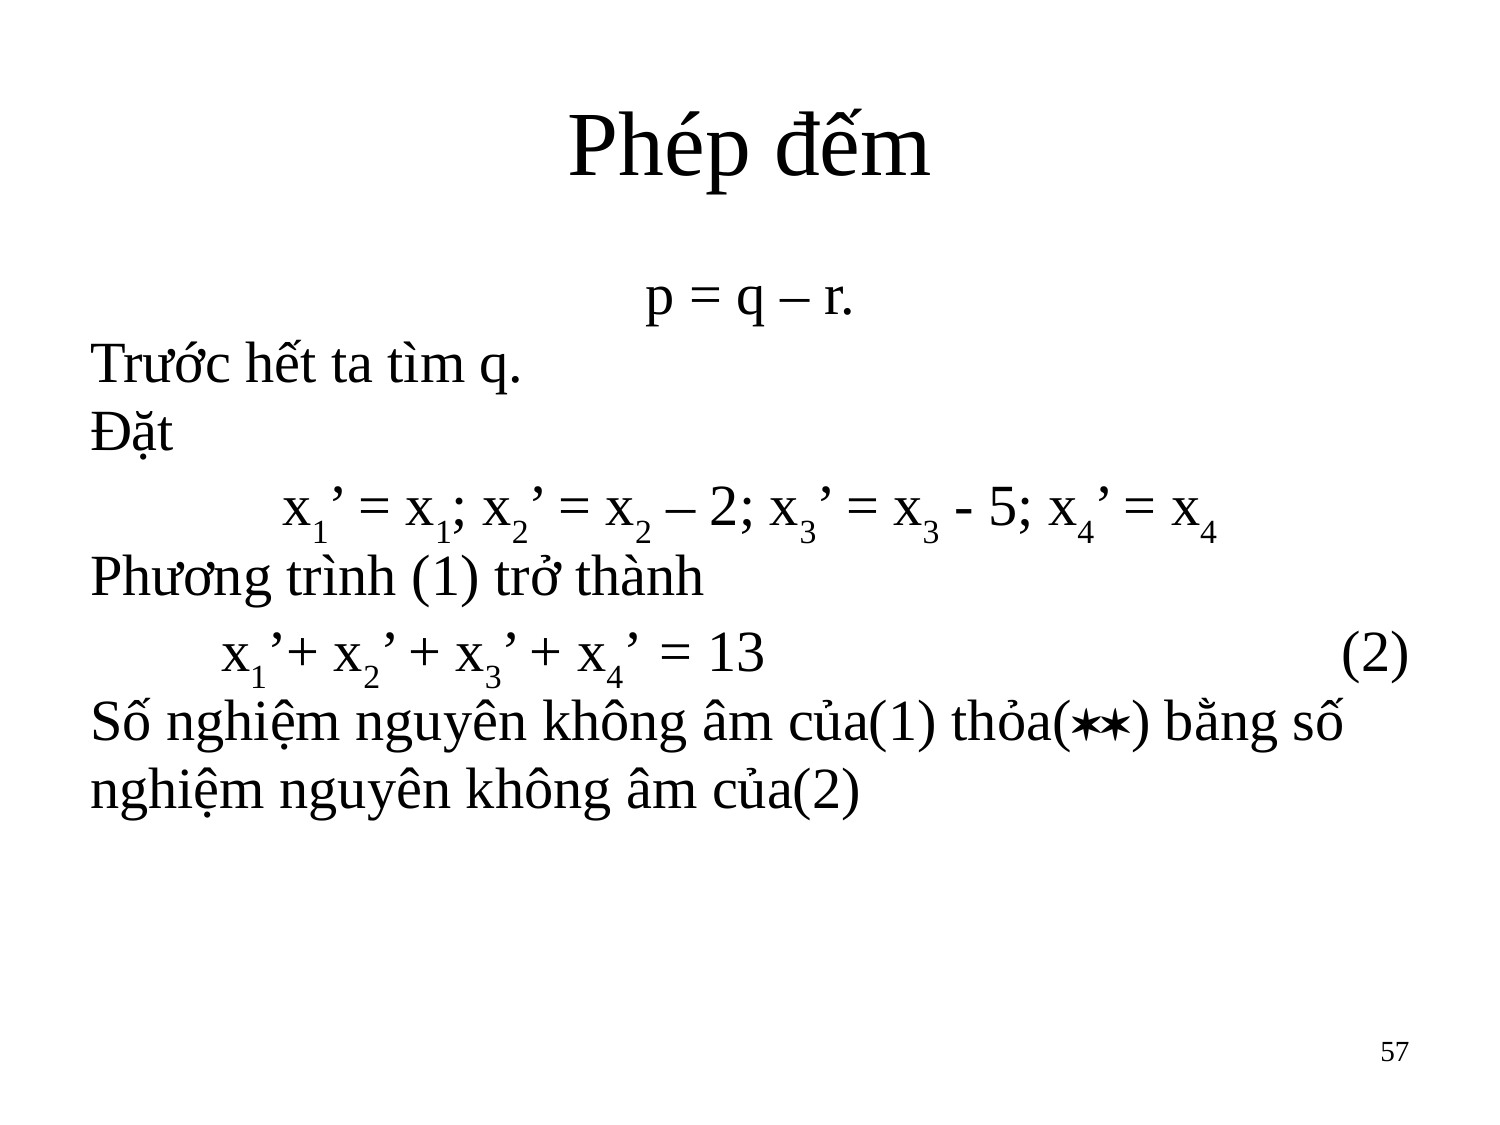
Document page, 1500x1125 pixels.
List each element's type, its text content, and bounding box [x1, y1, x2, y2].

list p = q – r. Trước hết ta tìm q. Đặt x1’ = x1; x2’ = x2 – 2; x3’ = x3 - 5; x4’ = x4 Phương trình (1) trở thành x1’+ x2’ + x3’ + x4’ = 13 (2) Số nghiệm nguyên không âm của(1) thỏa() bằng số nghiệm nguyên không âm của(2) [74, 262, 1426, 1006]
title Phép đếm [74, 44, 1426, 233]
slide_number 57 [1074, 1024, 1426, 1103]
